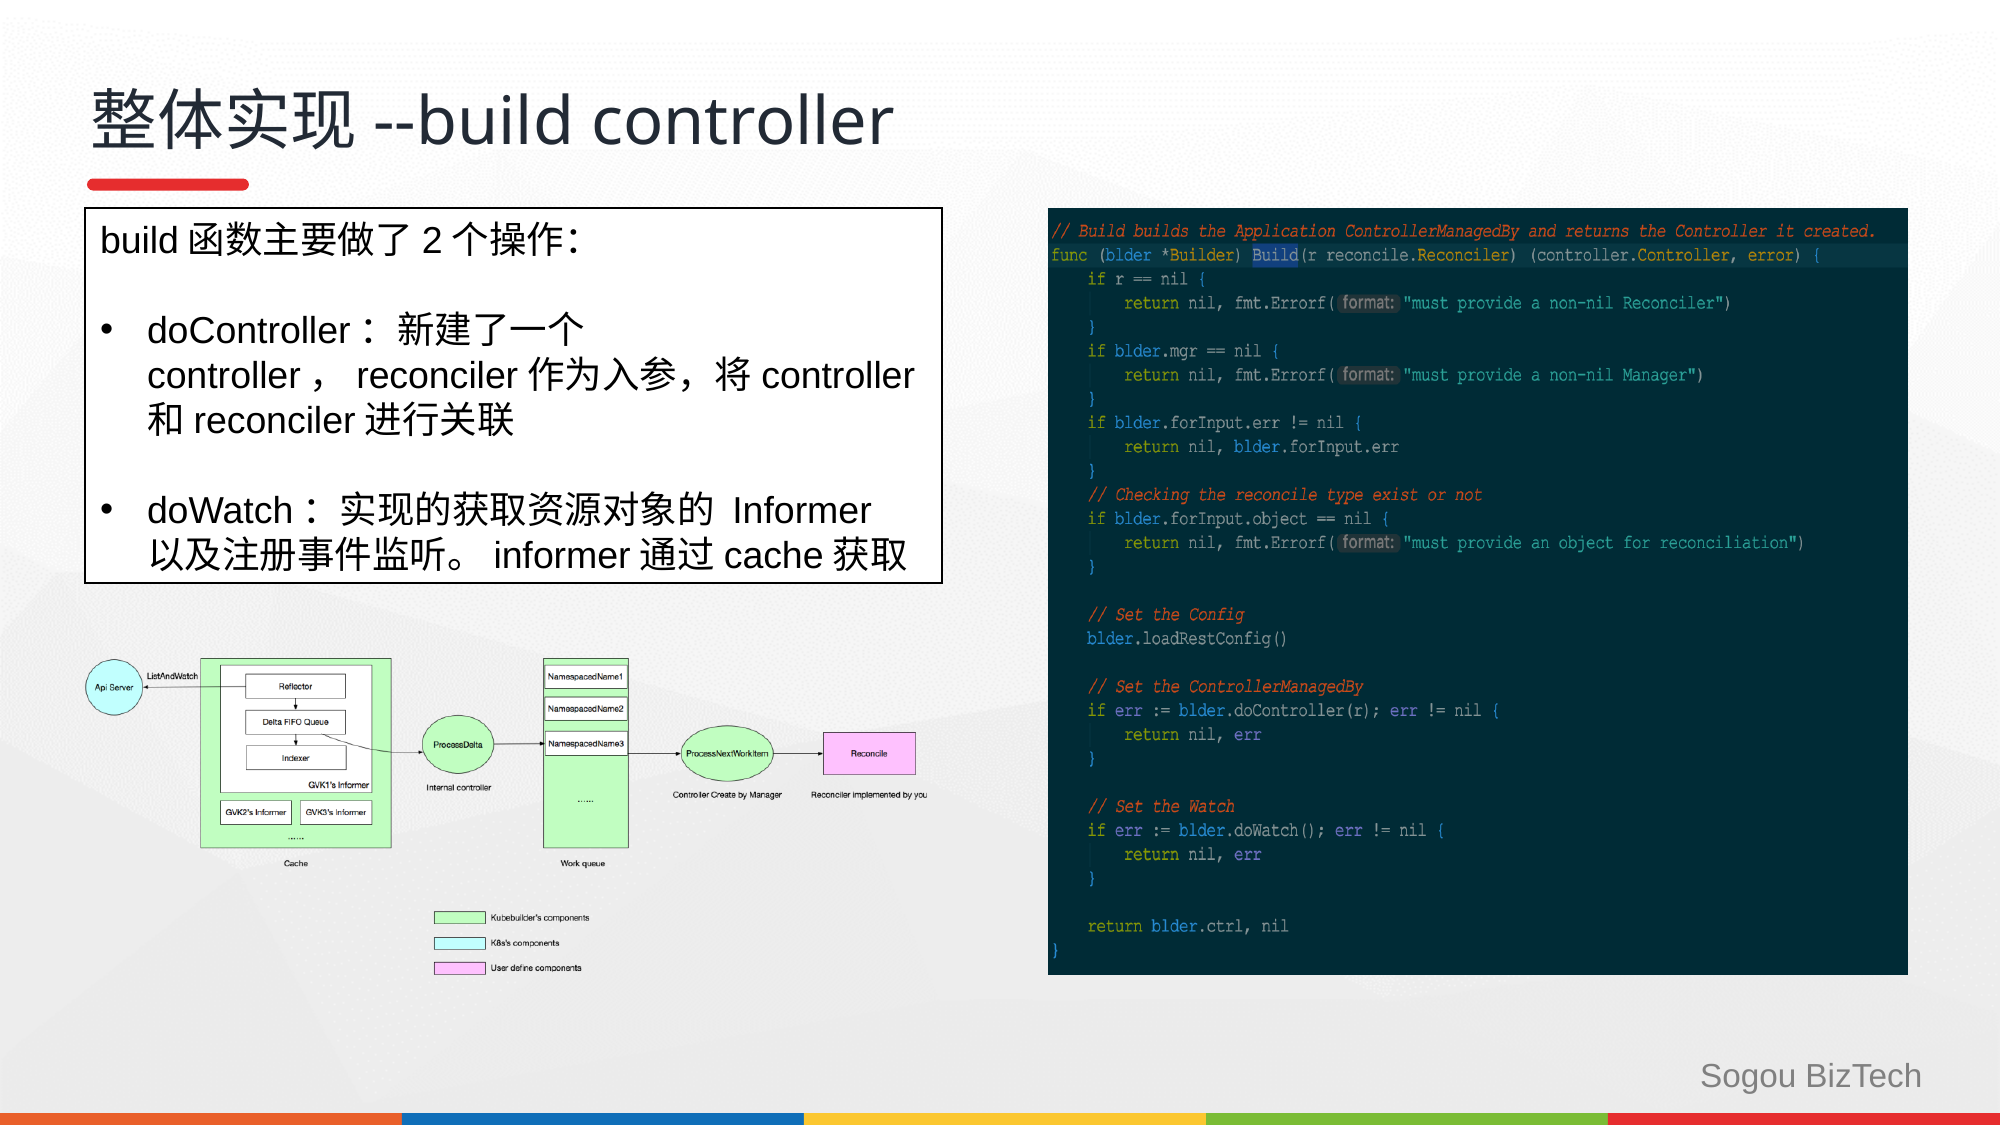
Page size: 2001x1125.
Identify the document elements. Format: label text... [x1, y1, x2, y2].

picture [1469, 300, 1474, 308]
picture [1117, 276, 1122, 284]
picture [1319, 441, 1324, 451]
picture [1153, 920, 1157, 931]
picture [1144, 297, 1149, 307]
text_box build函数主要做了2个操作： doController：新建了一个controller，reconciler作为入参，将controller和reconciler进行关联 doWatch：实现的获取资源对象的 Informer 以及注册事件监听。informer通过cache获取 [84, 207, 943, 584]
picture [1144, 849, 1149, 858]
picture [1048, 244, 1908, 267]
picture [1177, 920, 1181, 931]
picture [1441, 298, 1446, 307]
picture [1338, 295, 1400, 312]
picture [1338, 535, 1400, 552]
picture [1254, 298, 1259, 307]
text_box Sogou BizTech [1685, 1046, 1938, 1102]
title 整体实现--build controller [75, 57, 1925, 179]
picture [1191, 803, 1197, 810]
picture [1438, 225, 1445, 232]
picture [85, 658, 930, 975]
picture [1338, 367, 1400, 384]
